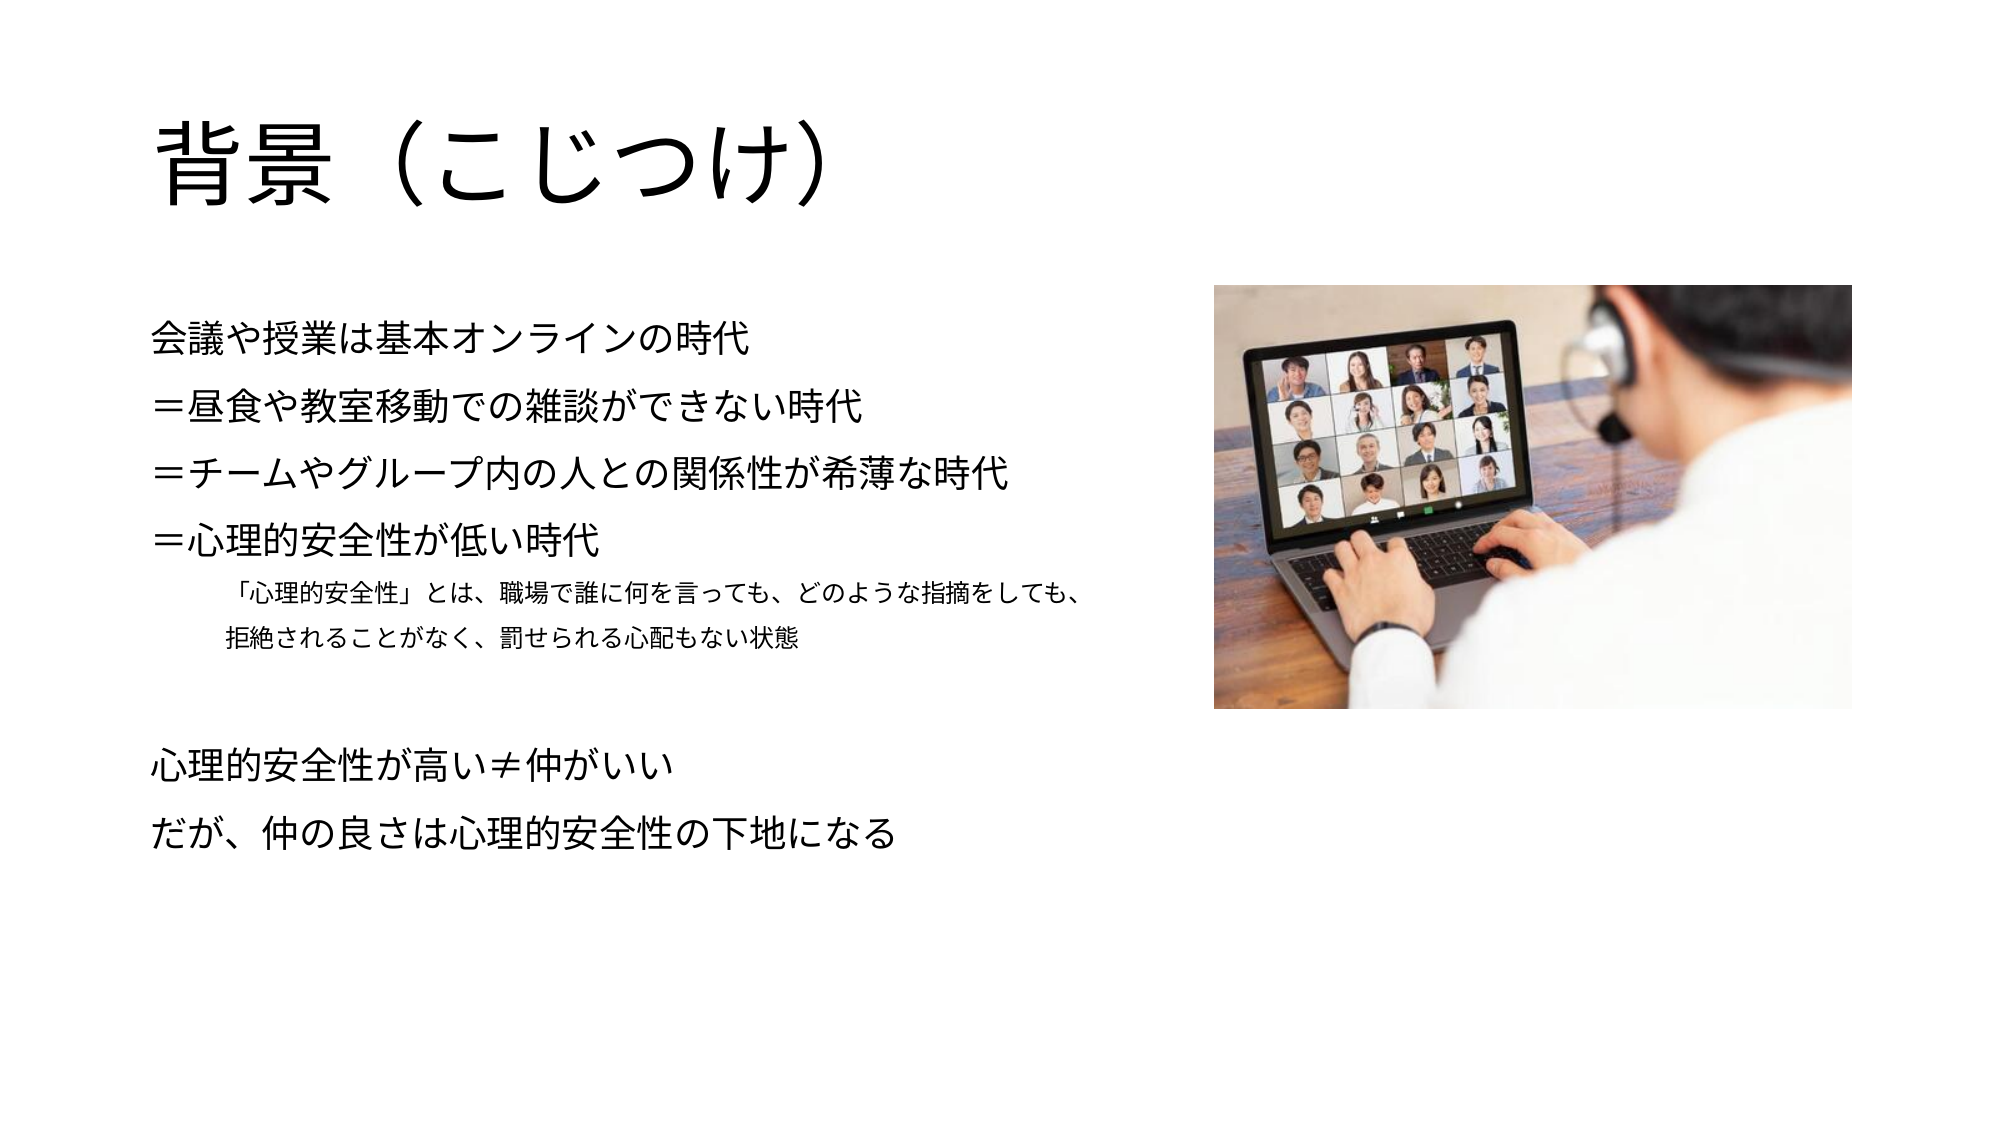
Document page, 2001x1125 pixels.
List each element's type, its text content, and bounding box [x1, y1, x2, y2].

title 背景（こじつけ） [137, 59, 1863, 278]
picture [1214, 285, 1852, 709]
text_box 会議や授業は基本オンラインの時代 ＝昼食や教室移動での雑談ができない時代 ＝チームやグループ内の人との関係性が希薄な時代 ＝心理的安全性が低い時代 「心理的安全性」とは、職場で誰に何を言っても、どのような指摘をしても、 拒絶されることがなく、罰せられる心配もない状態 心理的安全性が高い≠仲がいい だが、仲の良さは心理的安全性の下地になる [135, 285, 1109, 863]
